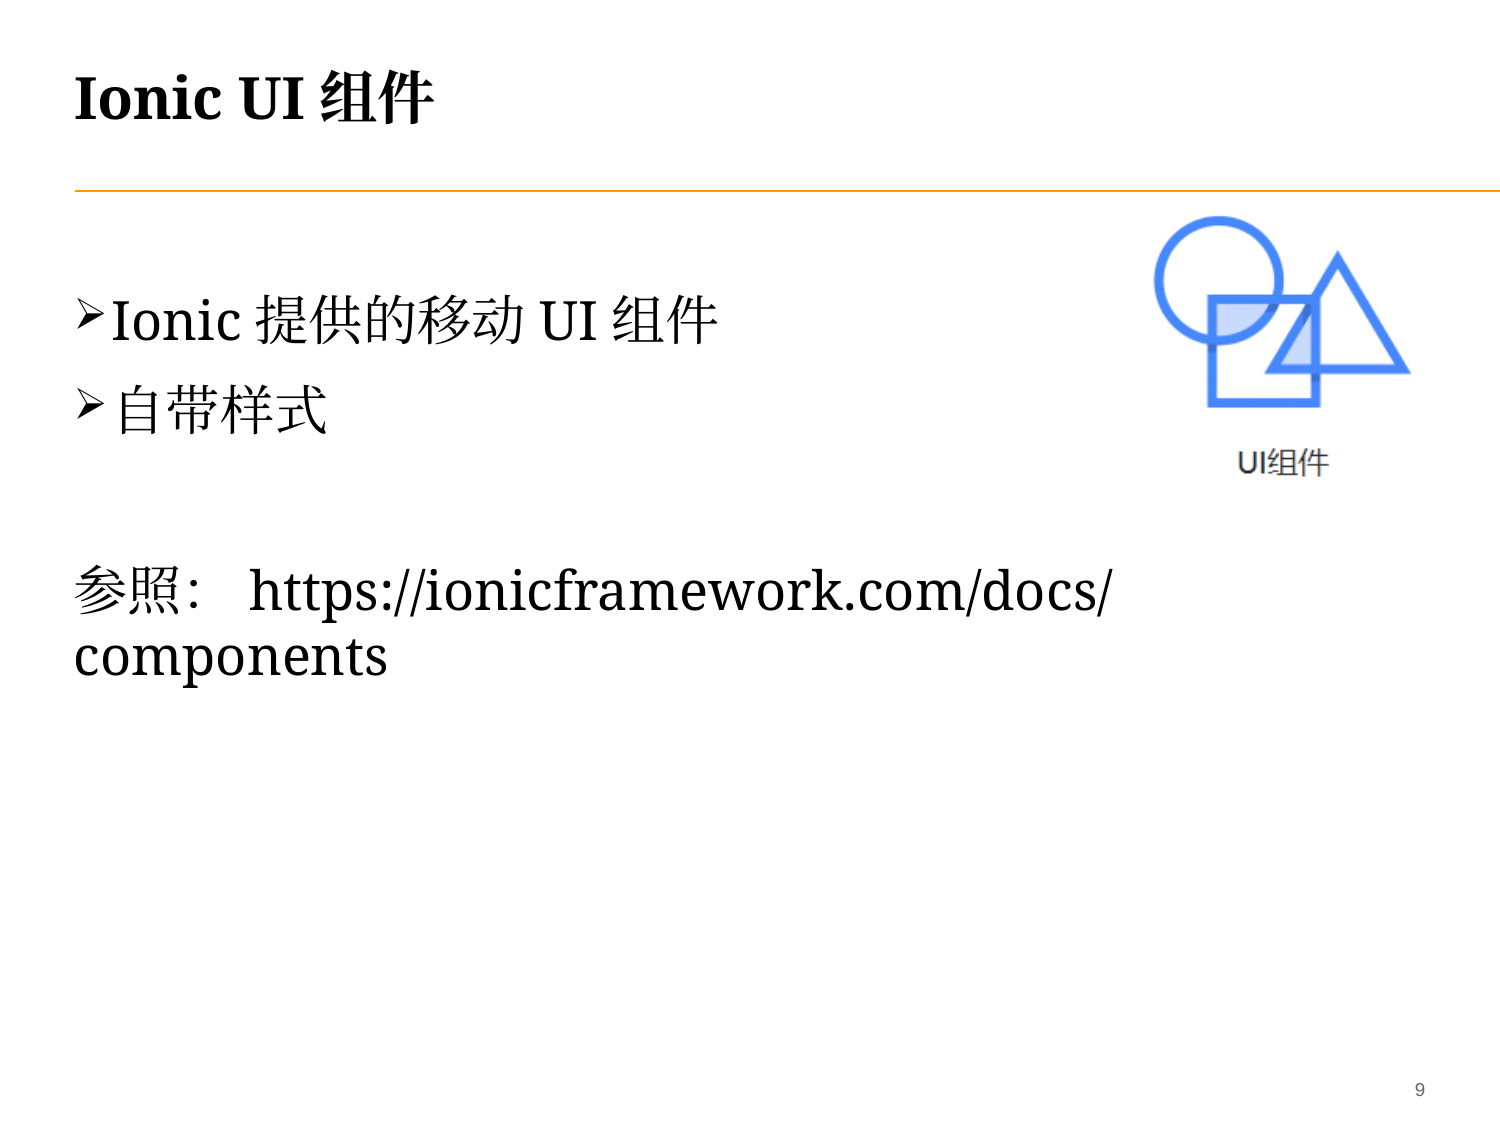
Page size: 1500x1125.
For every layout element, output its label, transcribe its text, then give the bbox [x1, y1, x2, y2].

title Ionic UI组件 [74, 56, 1421, 186]
slide_number 8 [1335, 1078, 1426, 1100]
picture [1058, 207, 1483, 502]
list Ionic提供的移动UI组件 自带样式 参照：https://ionicframework.com/docs/components [73, 196, 1424, 1057]
